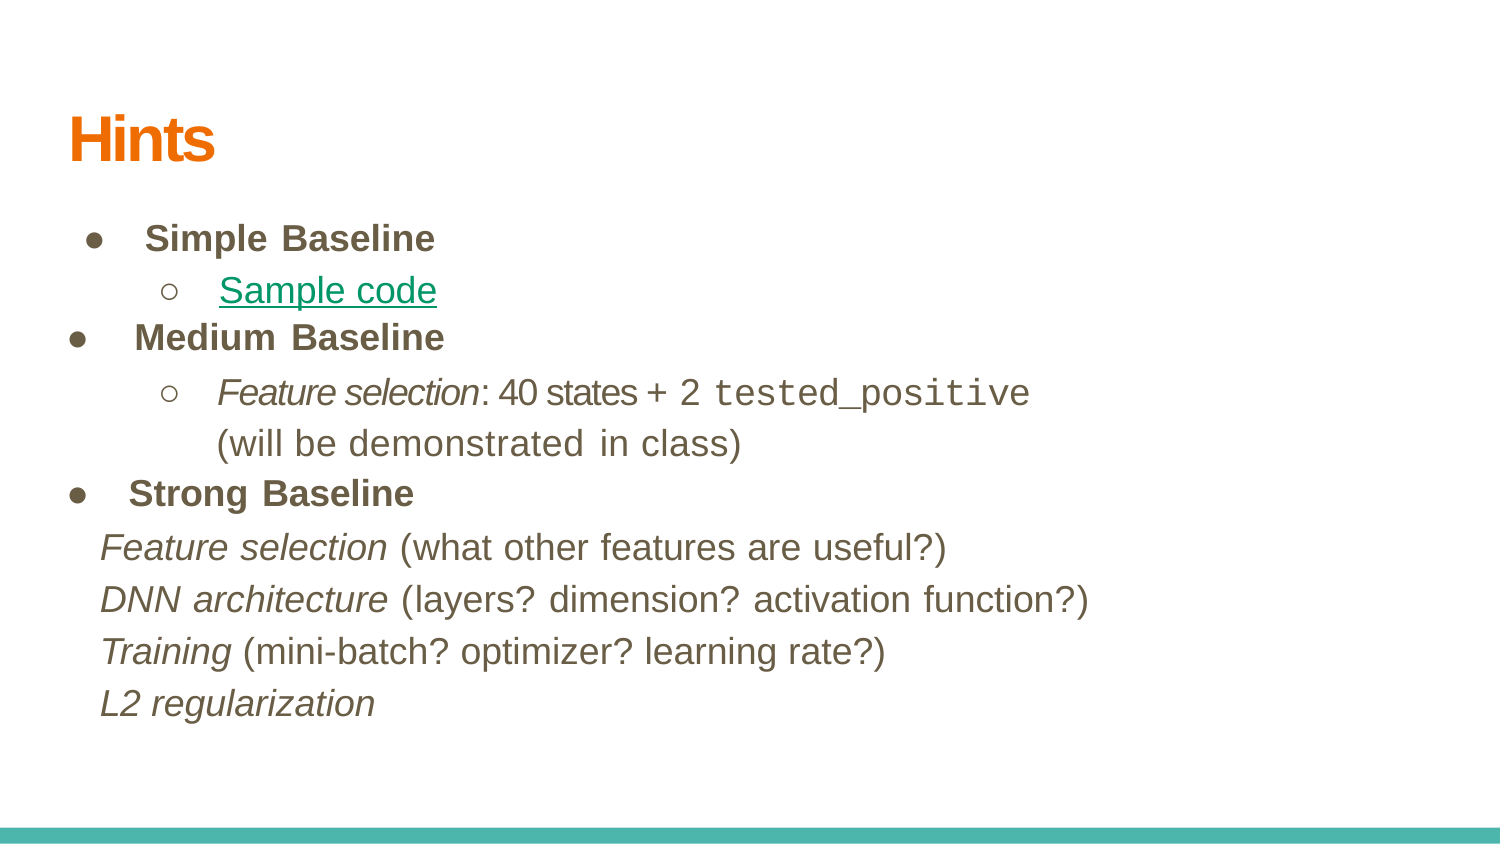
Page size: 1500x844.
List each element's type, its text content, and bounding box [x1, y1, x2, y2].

text_box Hints ● Simple Baseline ○ Sample code ● Medium Baseline ○ Feature selection: 40 states + 2 tested_positive (will be demonstrated in class) ● Strong Baseline Feature selection (what other features are useful?) DNN architecture (layers? dimension? activation function?) Training (mini-batch? optimizer? learning rate?) L2 regularization [66, 102, 1347, 777]
text_box [0, 827, 1500, 844]
